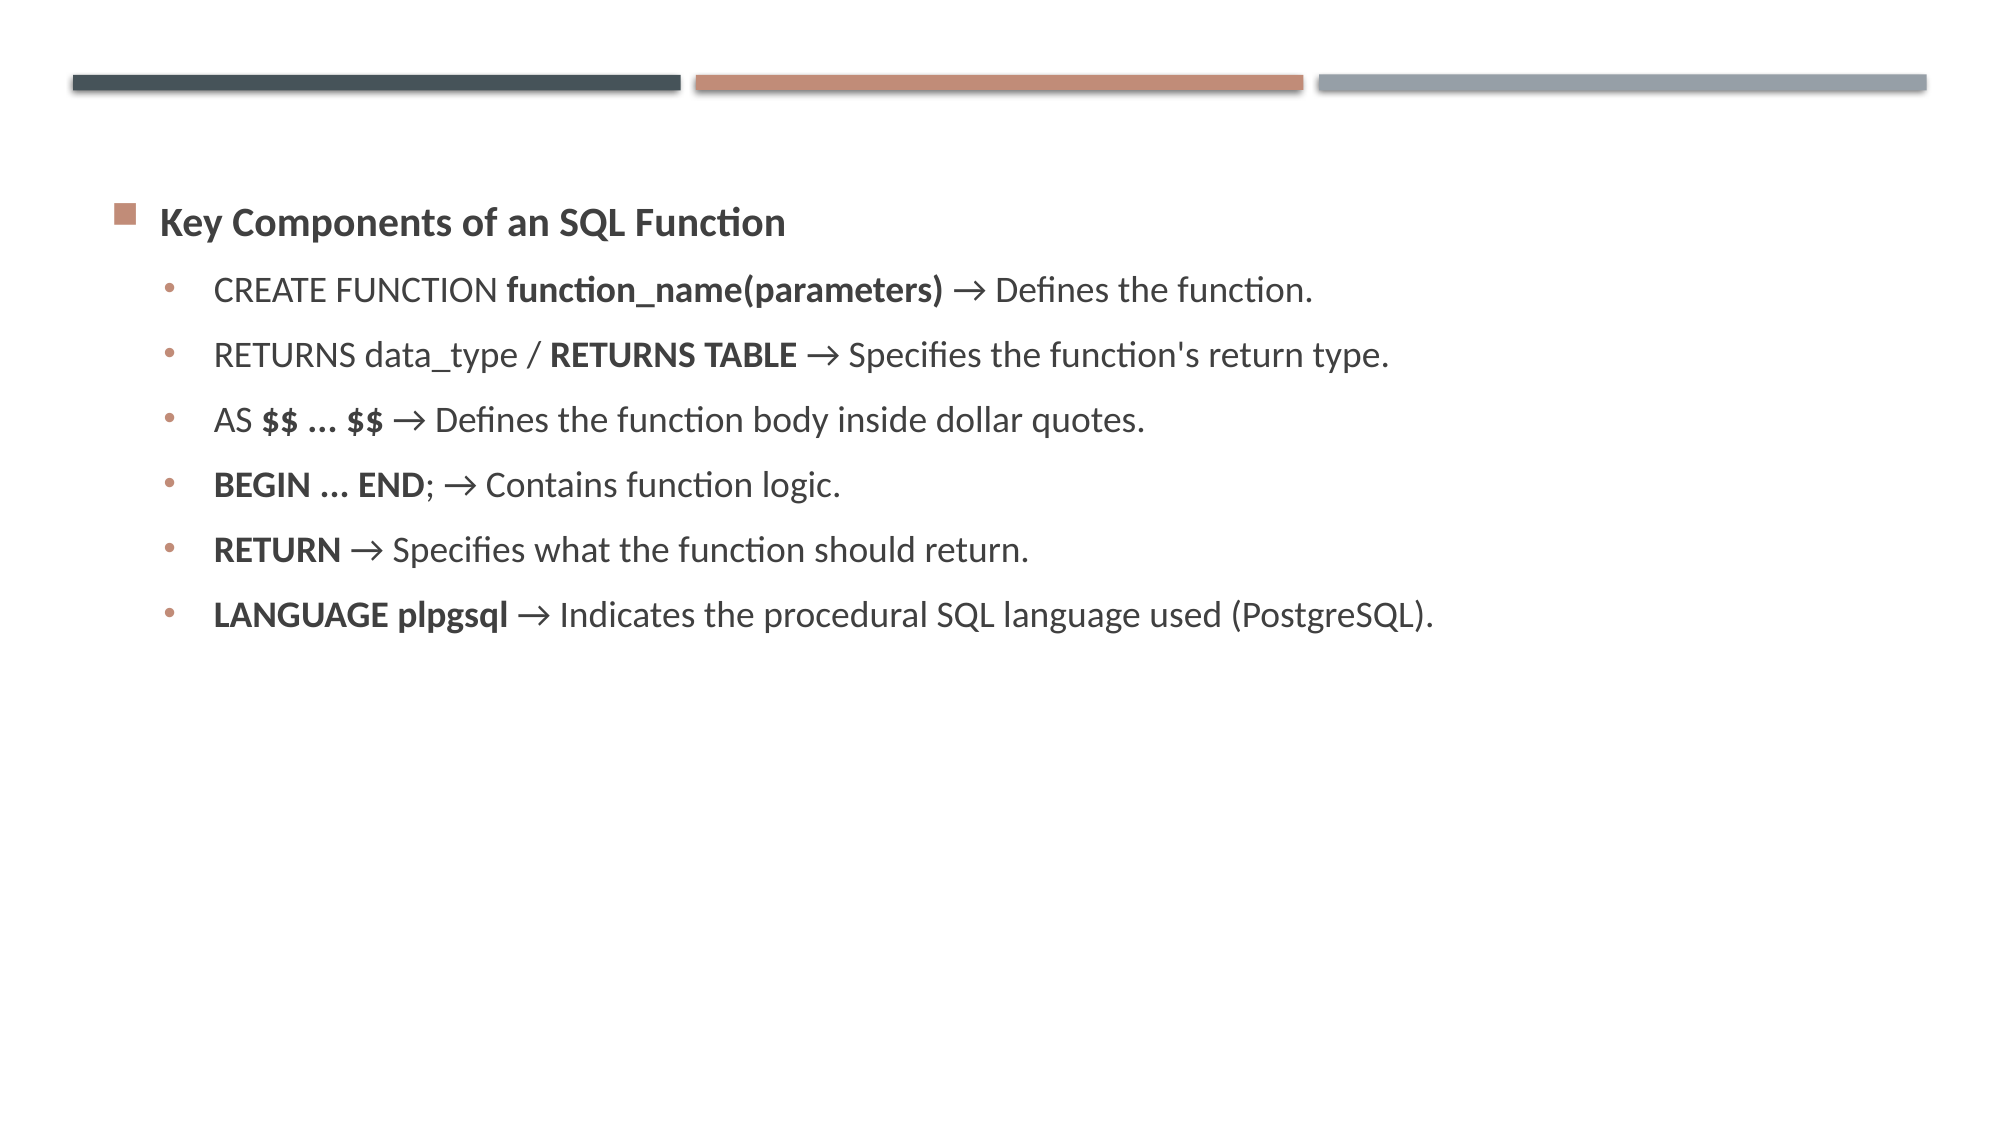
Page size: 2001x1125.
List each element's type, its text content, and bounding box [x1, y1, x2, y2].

list Key Components of an SQL Function CREATE FUNCTION function_name(parameters) → Defines the function. RETURNS data_type / RETURNS TABLE → Specifies the function's return type. AS $$ ... $$ → Defines the function body inside dollar quotes. BEGIN ... END; → Contains function logic. RETURN → Specifies what the function should return. LANGUAGE plpgsql → Indicates the procedural SQL language used (PostgreSQL). [95, 116, 1905, 713]
